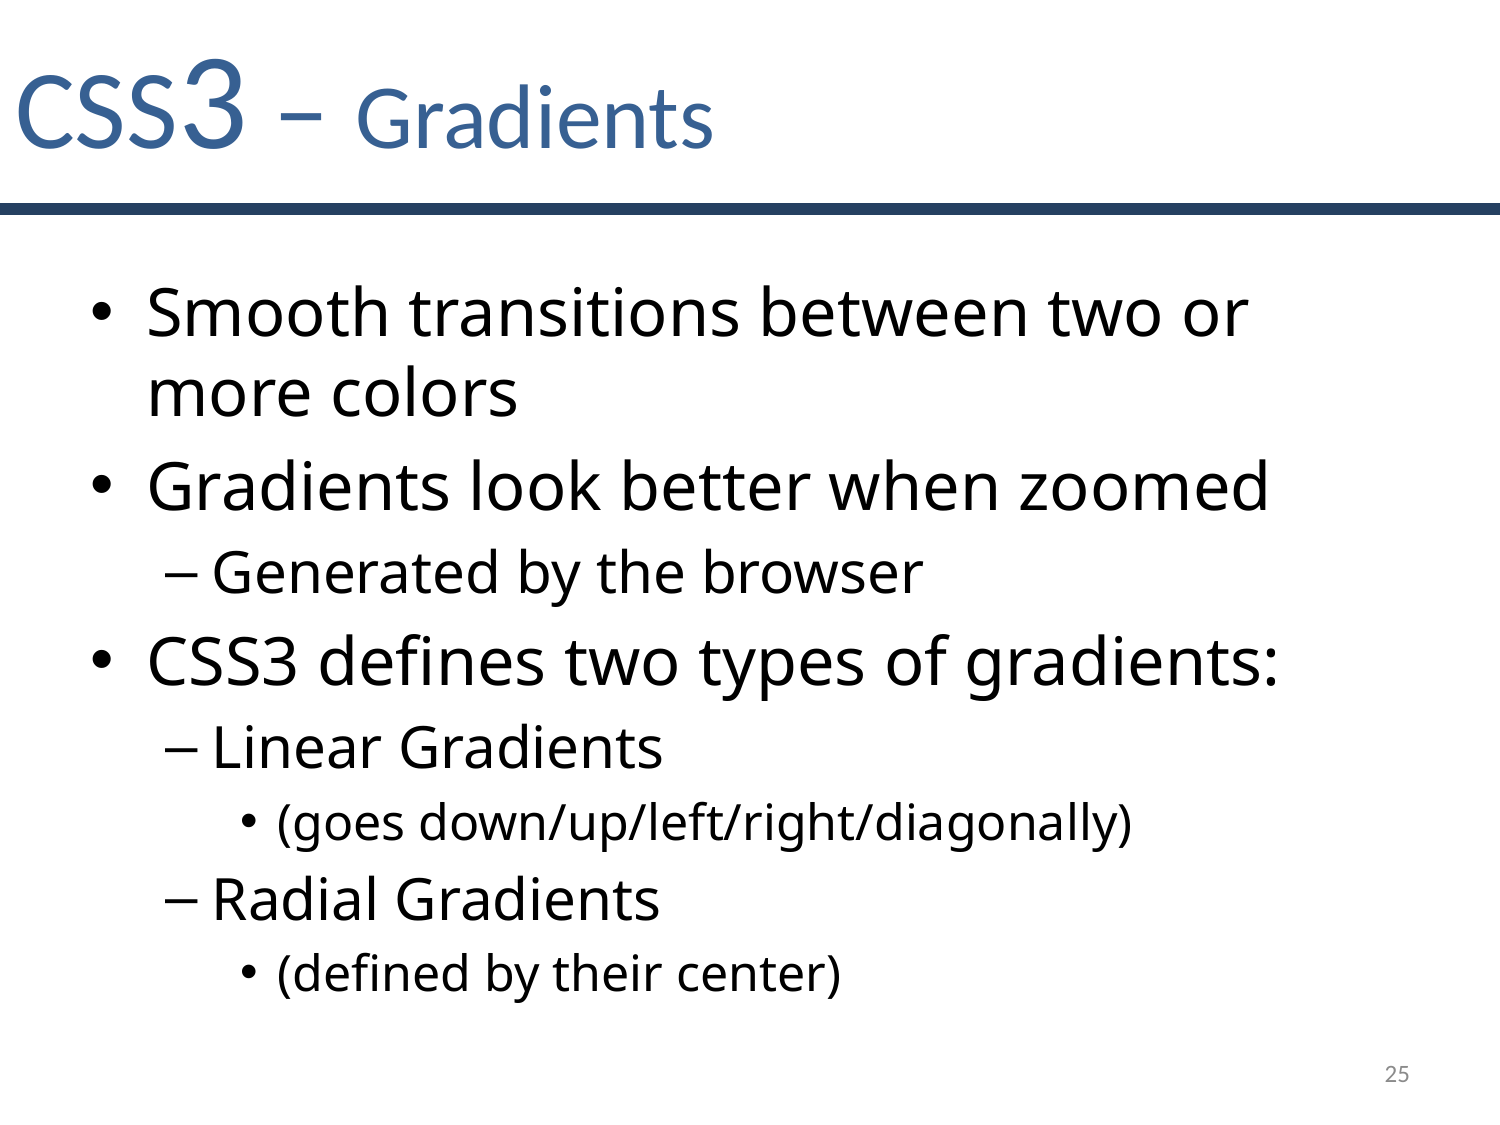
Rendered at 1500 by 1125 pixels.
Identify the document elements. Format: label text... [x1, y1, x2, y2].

text_box [0, 203, 1500, 215]
title CSS3 – Gradients [0, 0, 1150, 200]
slide_number 25 [1074, 1042, 1425, 1103]
list Smooth transitions between two or more colors Gradients look better when zoomed Generated by the browser CSS3 defines two types of gradients: Linear Gradients (goes down/up/left/right/diagonally) Radial Gradients (defined by their center) [75, 262, 1450, 1075]
